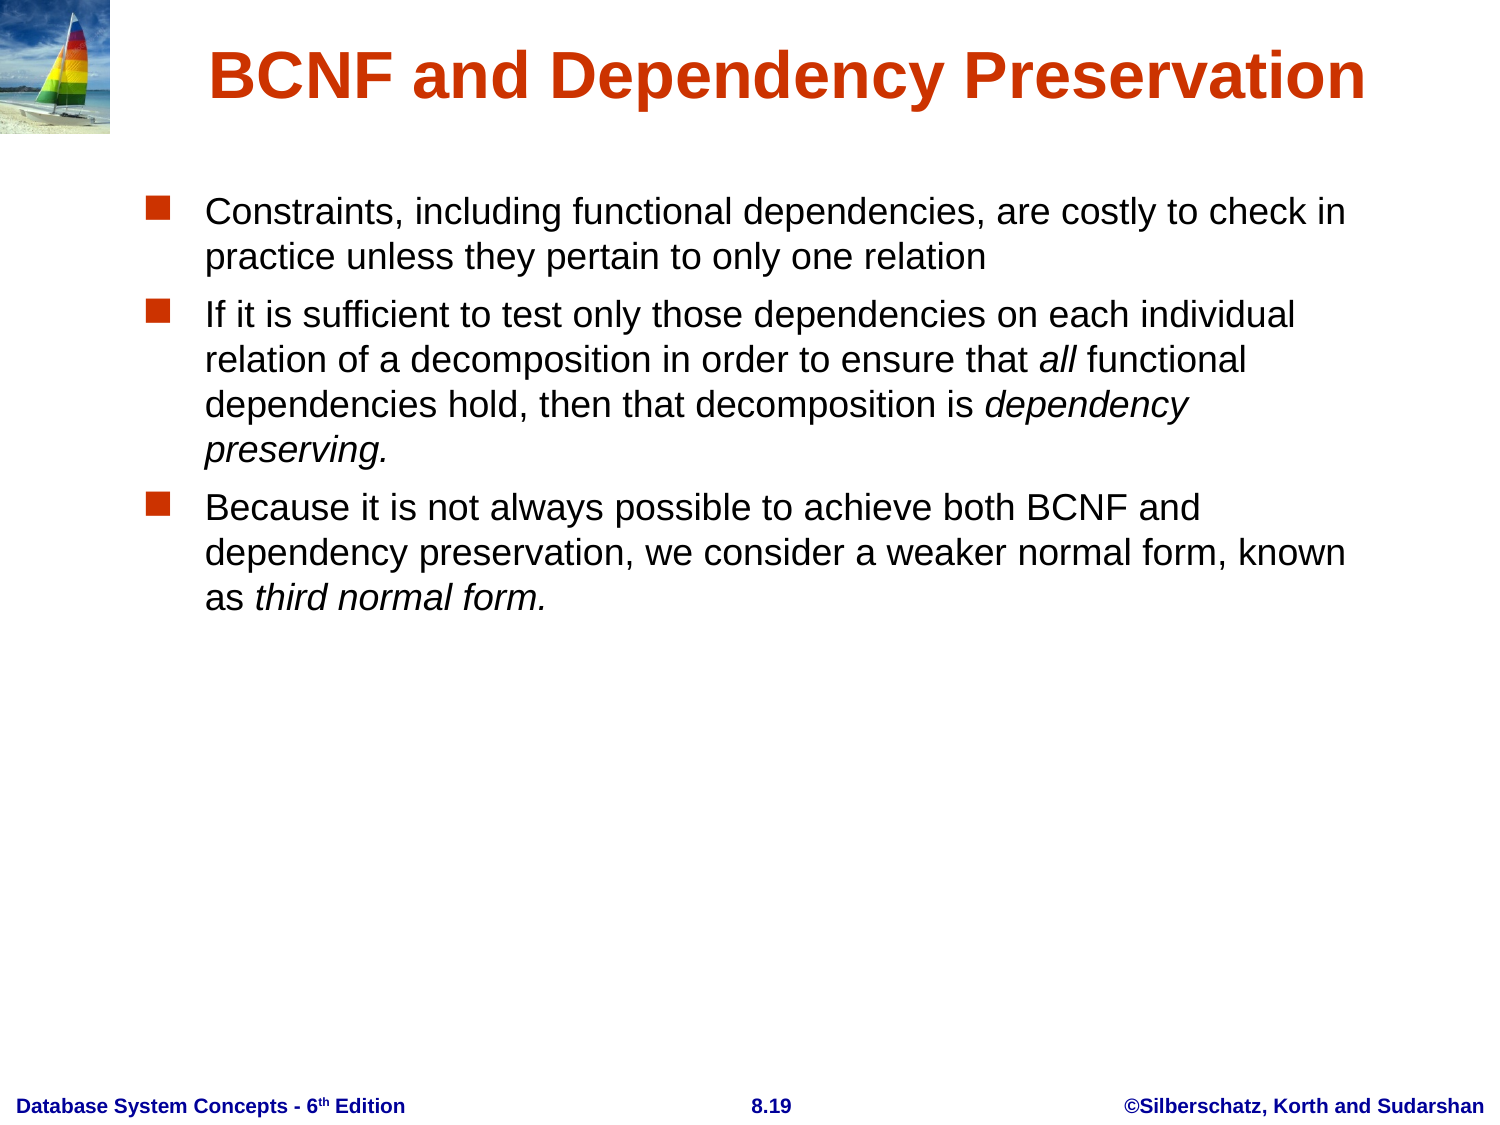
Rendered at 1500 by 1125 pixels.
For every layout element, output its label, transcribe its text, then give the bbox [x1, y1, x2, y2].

picture [0, 0, 110, 134]
list Constraints, including functional dependencies, are costly to check in practice unless they pertain to only one relation If it is sufficient to test only those dependencies on each individual relation of a decomposition in order to ensure that all functional dependencies hold, then that decomposition is dependency preserving. Because it is not always possible to achieve both BCNF and dependency preservation, we consider a weaker normal form, known as third normal form. [133, 179, 1391, 985]
title BCNF and Dependency Preservation [125, 18, 1452, 120]
